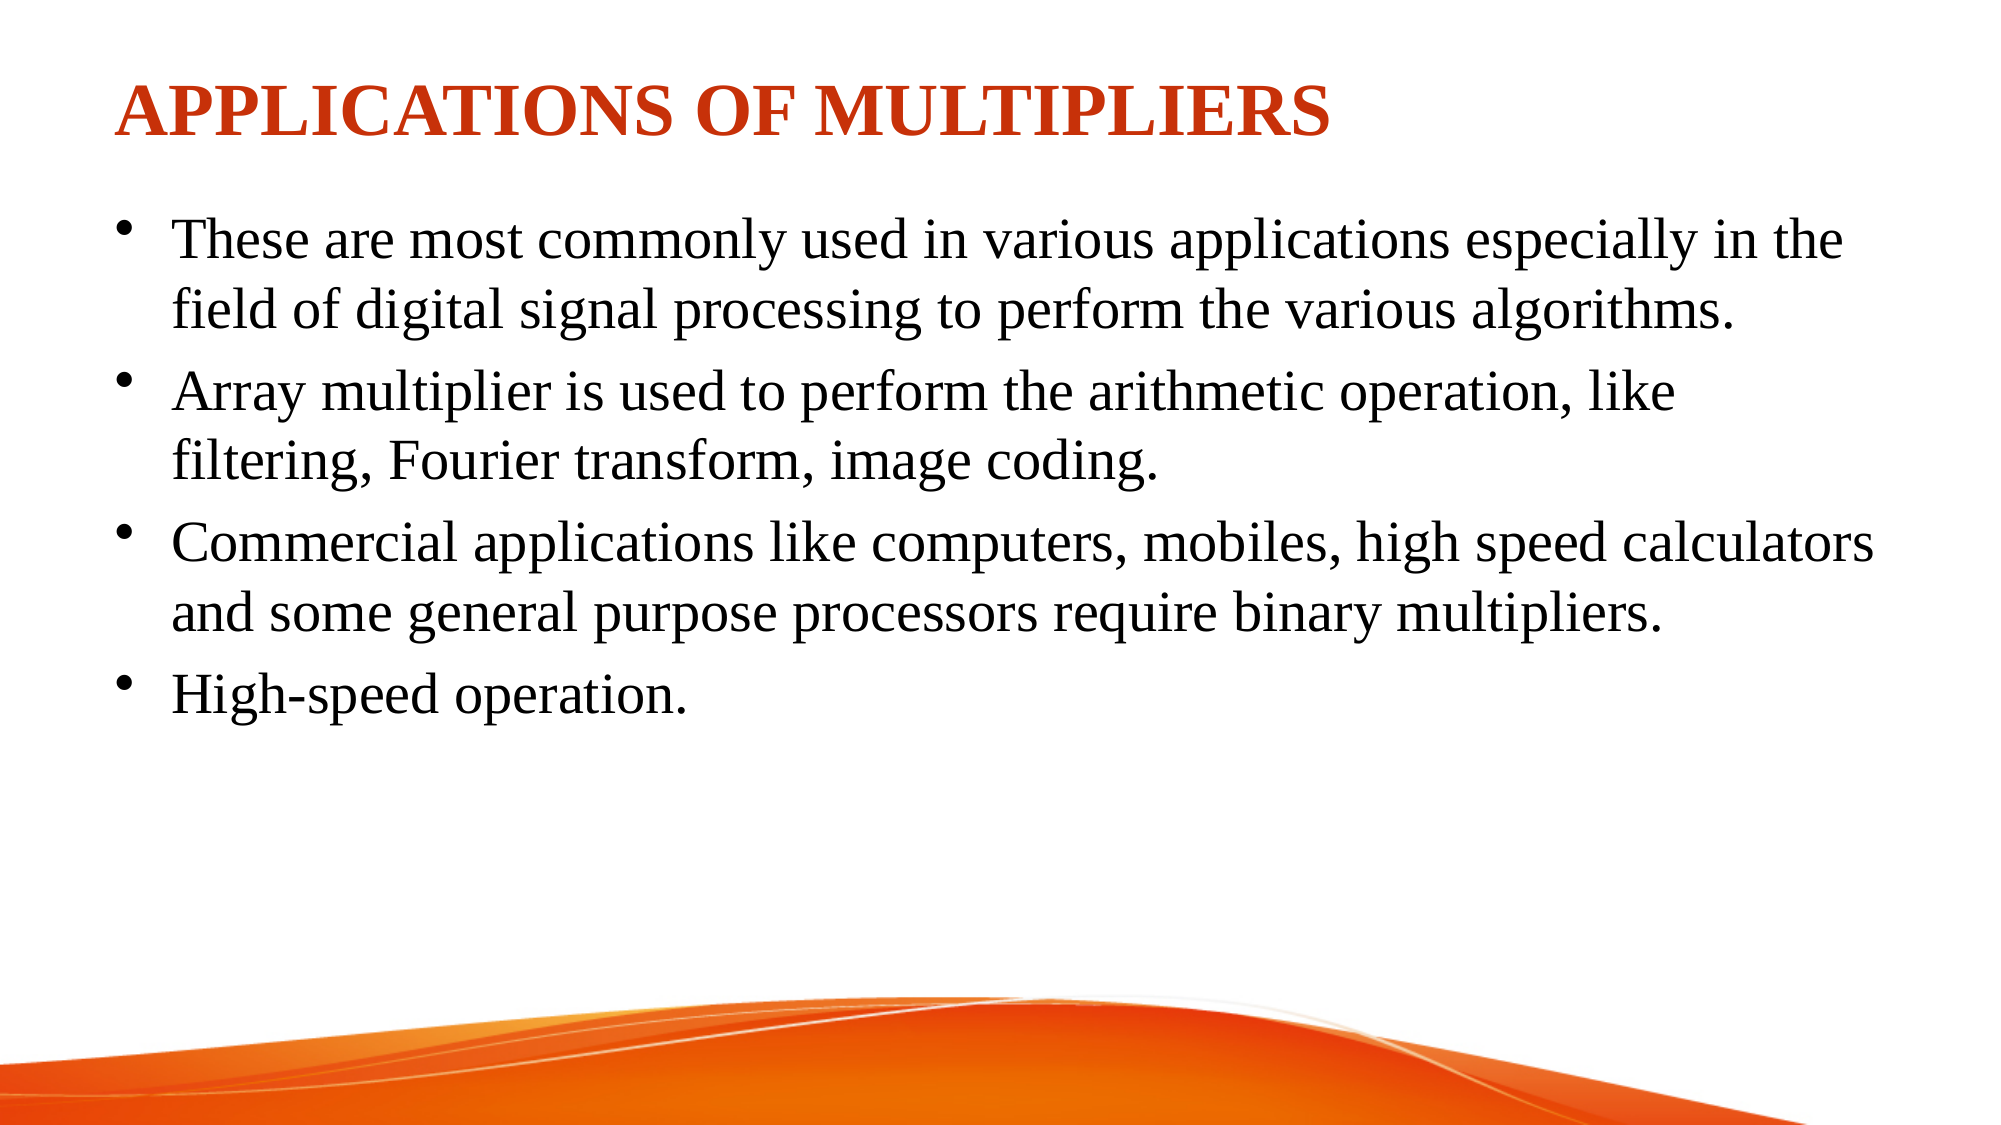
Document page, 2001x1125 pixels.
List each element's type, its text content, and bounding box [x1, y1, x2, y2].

title APPLICATIONS OF MULTIPLIERS [99, 57, 1901, 154]
picture [0, 0, 2000, 1125]
text_box These are most commonly used in various applications especially in the field of digital signal processing to perform the various algorithms. Array multiplier is used to perform the arithmetic operation, like filtering, Fourier transform, image coding. Commercial applications like computers, mobiles, high speed calculators and some general purpose processors require binary multipliers. High-speed operation. [99, 192, 1900, 1006]
